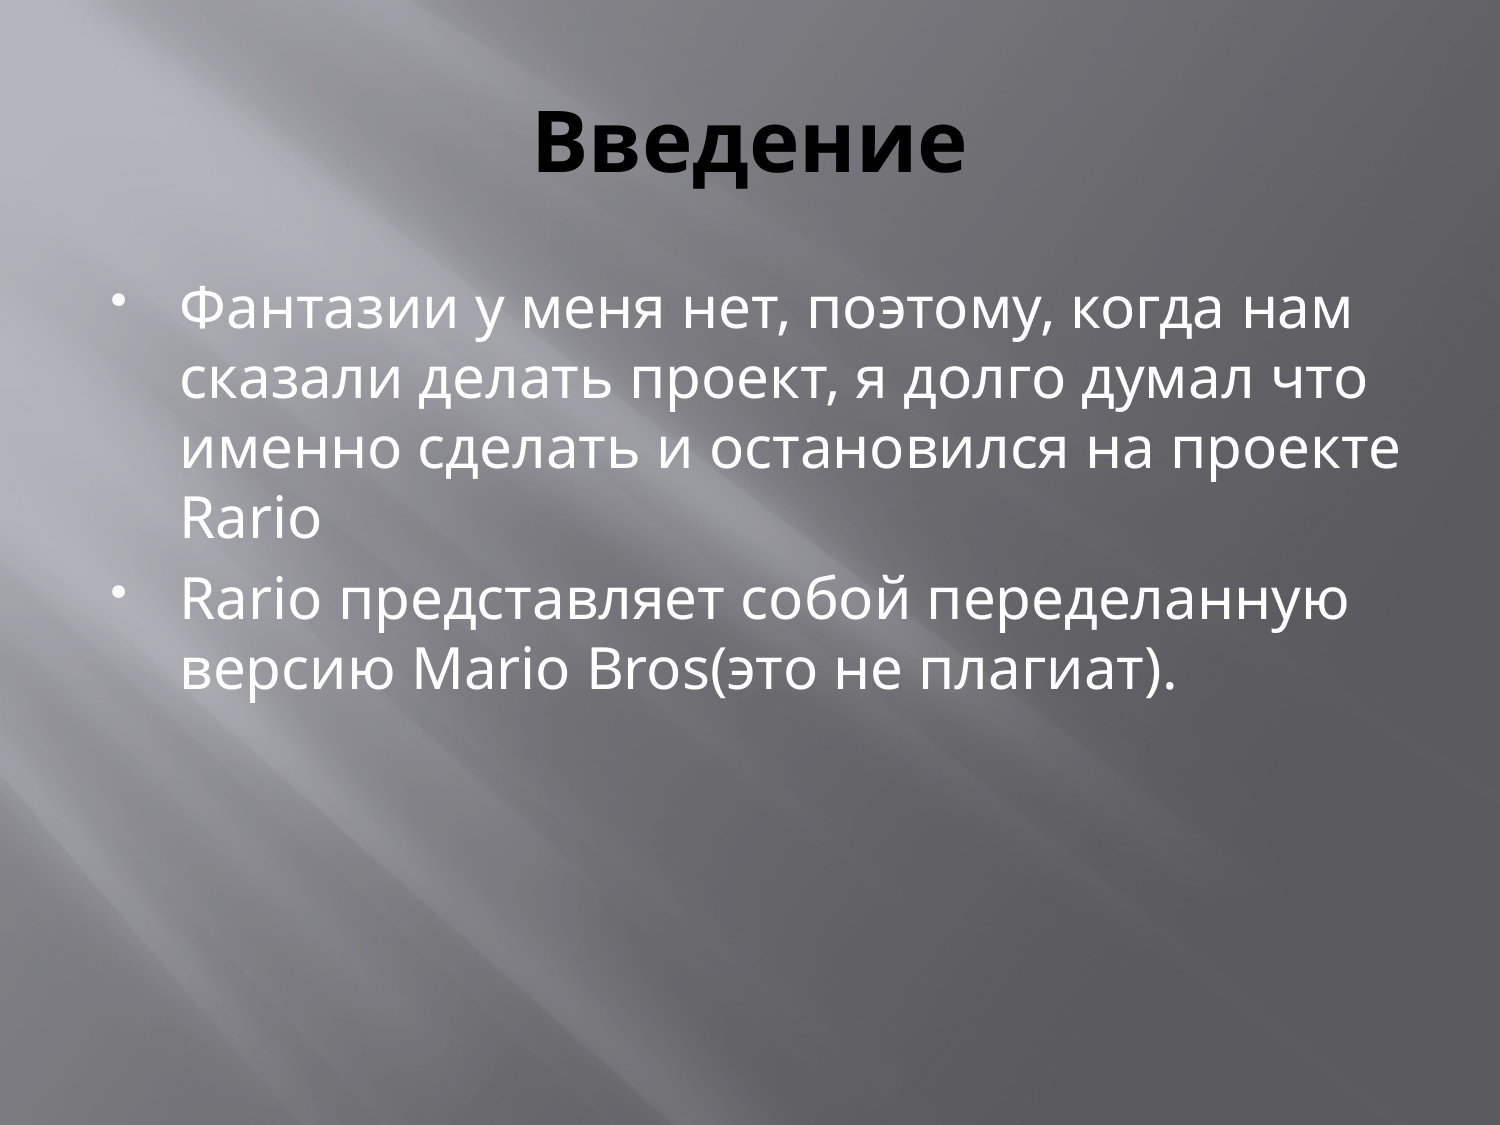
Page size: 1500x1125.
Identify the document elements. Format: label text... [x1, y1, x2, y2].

title Введение [75, 45, 1425, 233]
list Фантазии у меня нет, поэтому, когда нам сказали делать проект, я долго думал что именно сделать и остановился на проекте Rario Rario представляет собой переделанную версию Mario Bros(это не плагиат). [75, 262, 1425, 1035]
